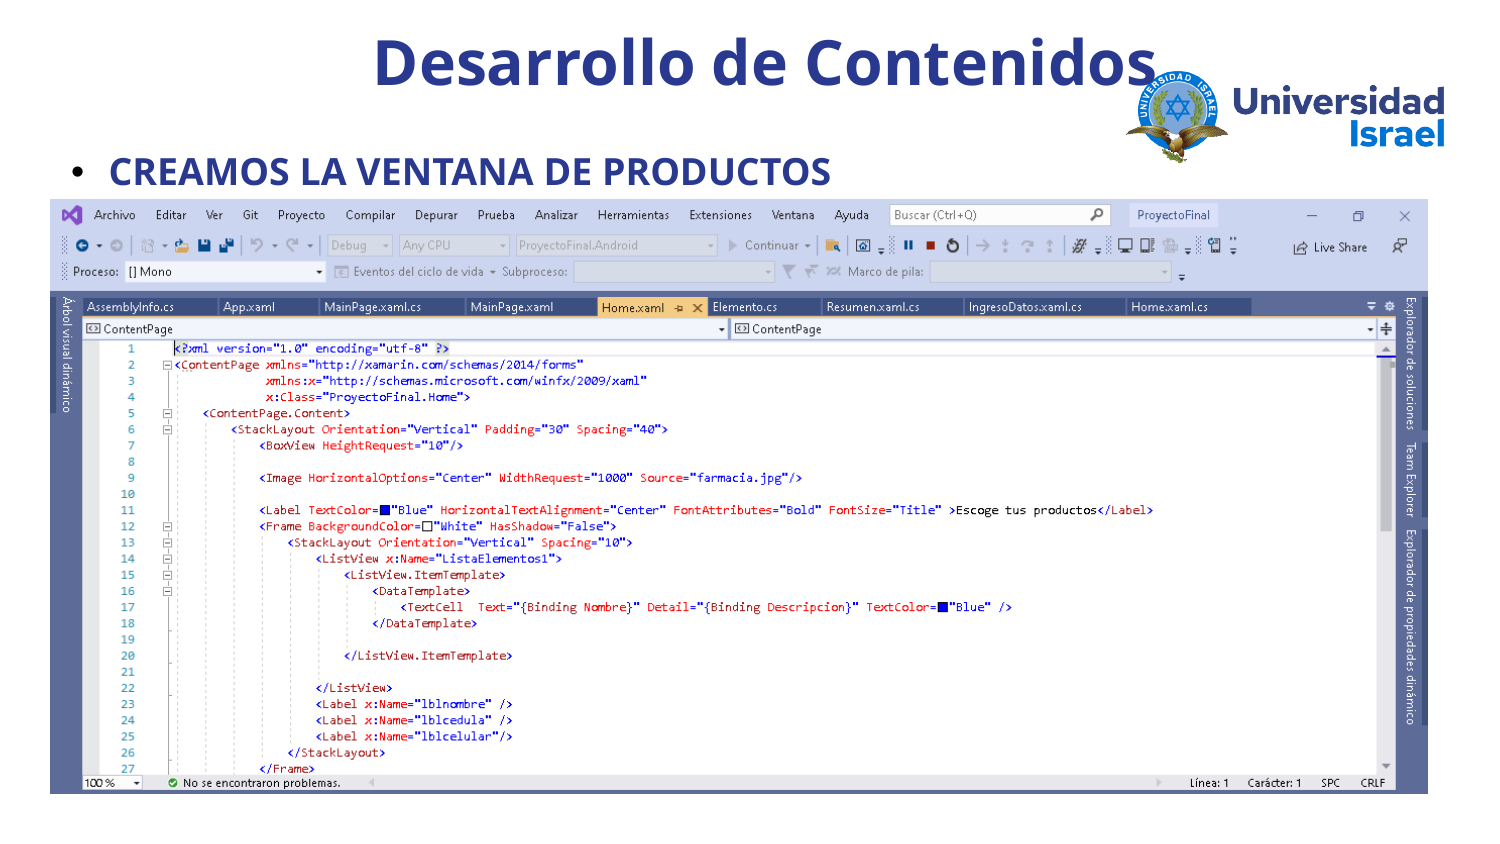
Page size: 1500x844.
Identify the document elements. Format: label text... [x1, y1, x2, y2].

picture [50, 199, 1429, 794]
picture [1120, 67, 1449, 167]
text_box CREAMOS LA VENTANA DE PRODUCTOS [56, 145, 1069, 198]
text_box Desarrollo de Contenidos [259, 24, 1272, 165]
